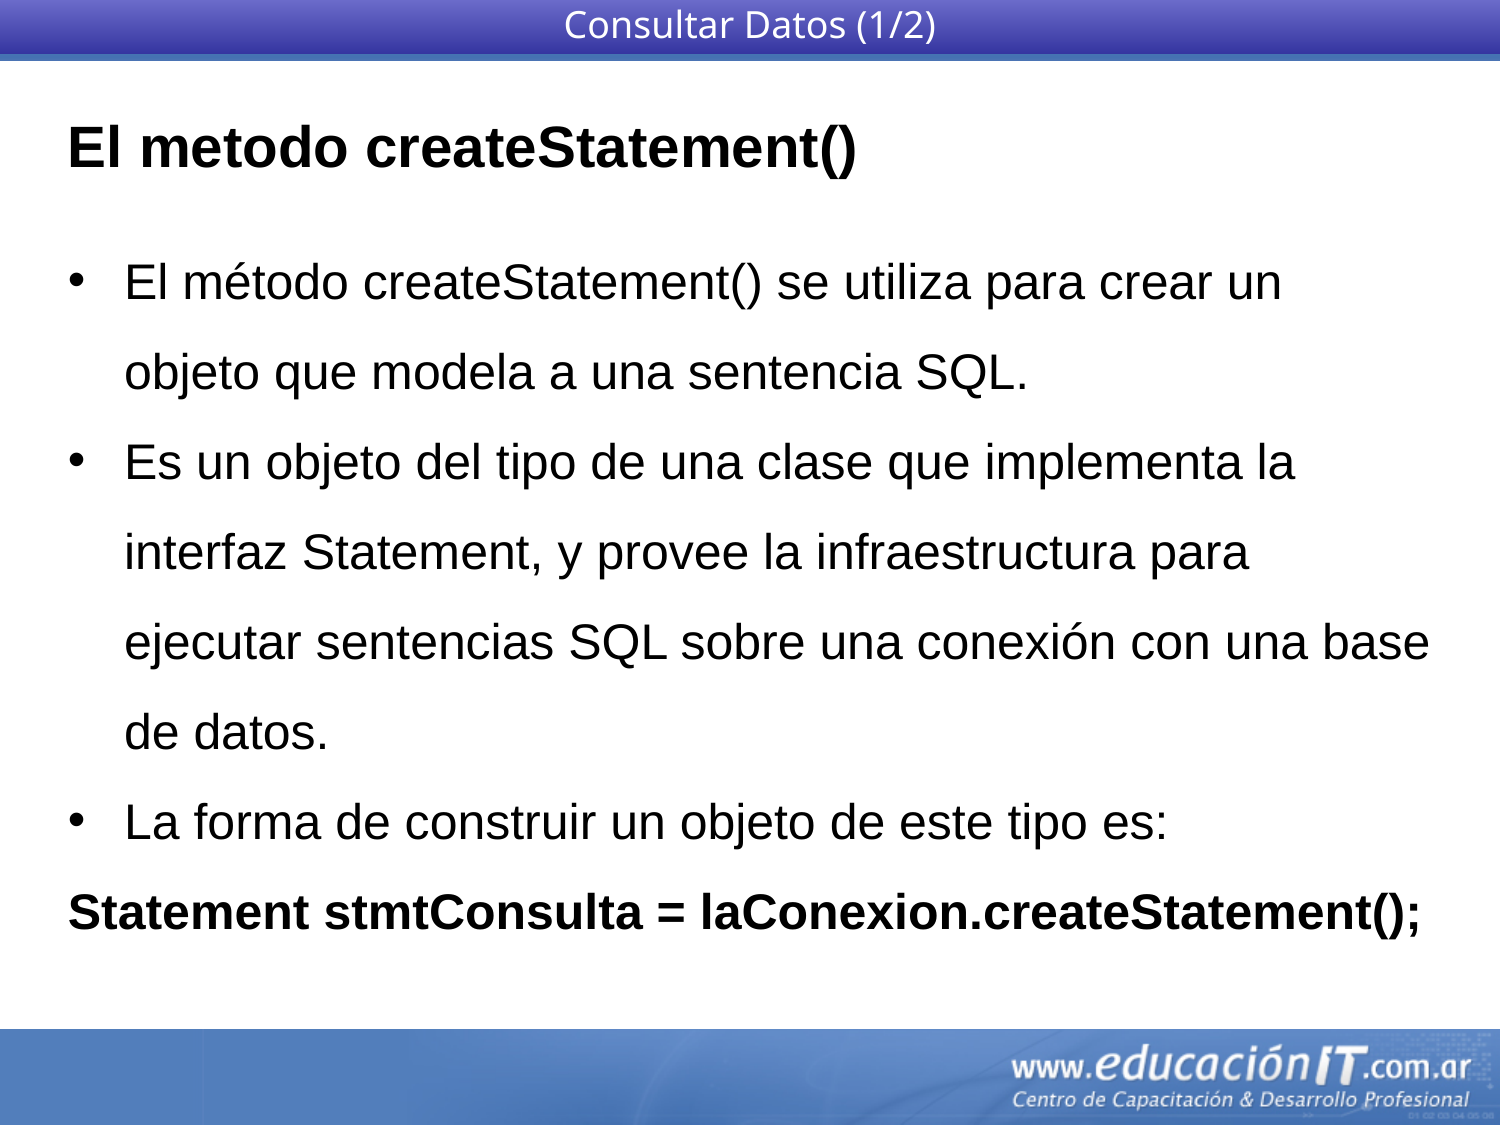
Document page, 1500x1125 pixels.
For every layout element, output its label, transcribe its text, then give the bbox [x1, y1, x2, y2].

text_box El metodo createStatement() El método createStatement() se utiliza para crear un objeto que modela a una sentencia SQL. Es un objeto del tipo de una clase que implementa la interfaz Statement, y provee la infraestructura para ejecutar sentencias SQL sobre una conexión con una base de datos. La forma de construir un objeto de este tipo es: Statement stmtConsulta = laConexion.createStatement(); [53, 101, 1447, 947]
text_box Consultar Datos (1/2) [0, 0, 1500, 54]
picture [0, 54, 1500, 61]
picture [0, 1029, 1500, 1125]
